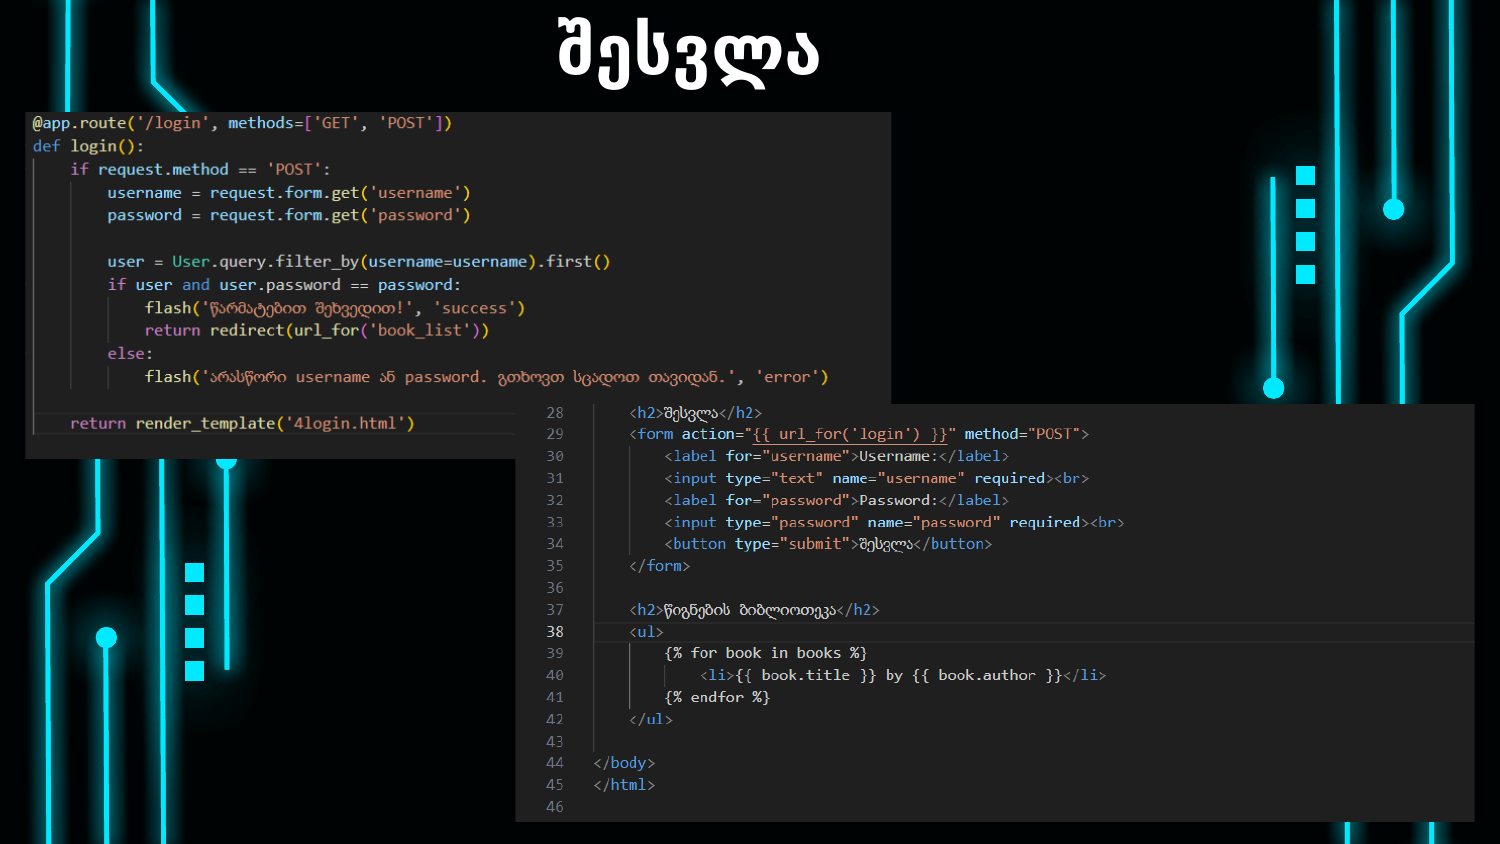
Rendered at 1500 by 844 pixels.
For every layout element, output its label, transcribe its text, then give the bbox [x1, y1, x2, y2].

title შესვლა [302, 0, 1079, 115]
picture [25, 112, 1475, 822]
